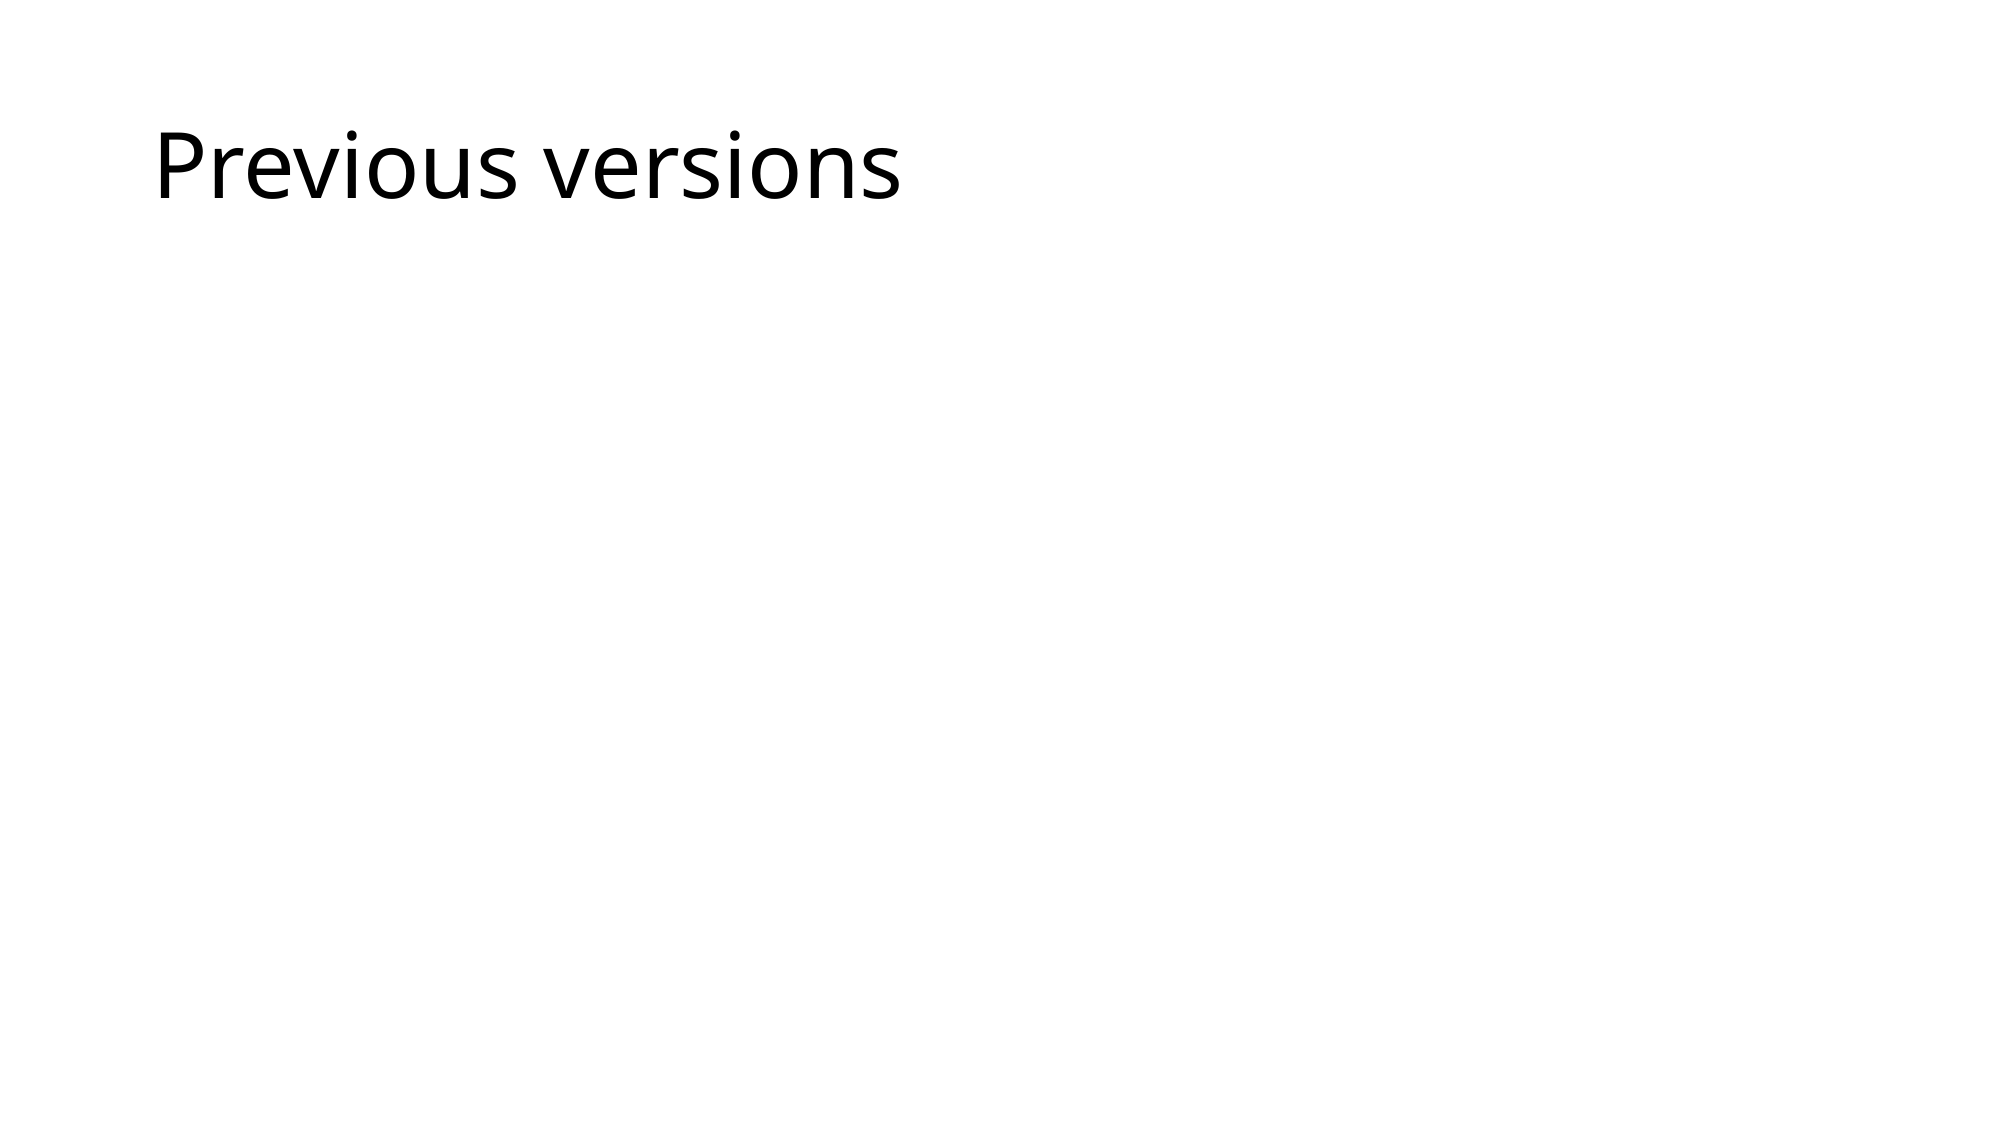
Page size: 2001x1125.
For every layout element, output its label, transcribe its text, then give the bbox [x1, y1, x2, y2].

title Previous versions [137, 59, 1863, 278]
